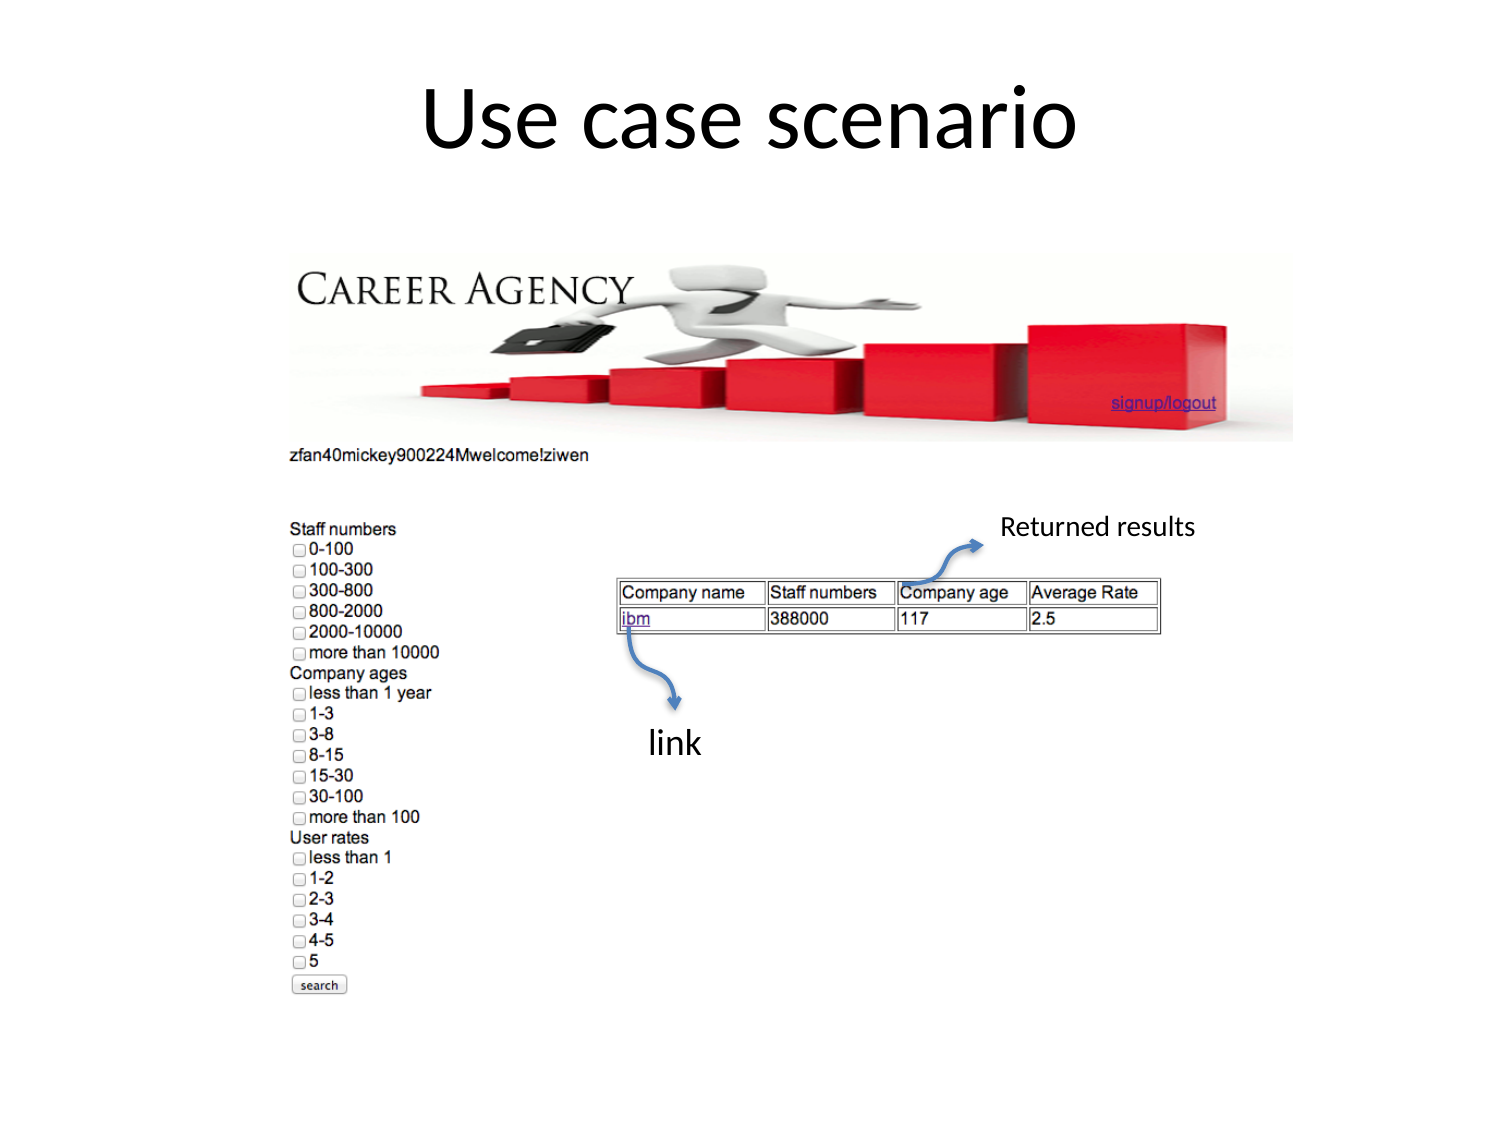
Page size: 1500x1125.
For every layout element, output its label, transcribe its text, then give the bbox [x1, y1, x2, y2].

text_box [609, 645, 695, 693]
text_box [901, 544, 985, 585]
picture [282, 253, 1294, 1006]
title Use case scenario [75, 45, 1425, 233]
